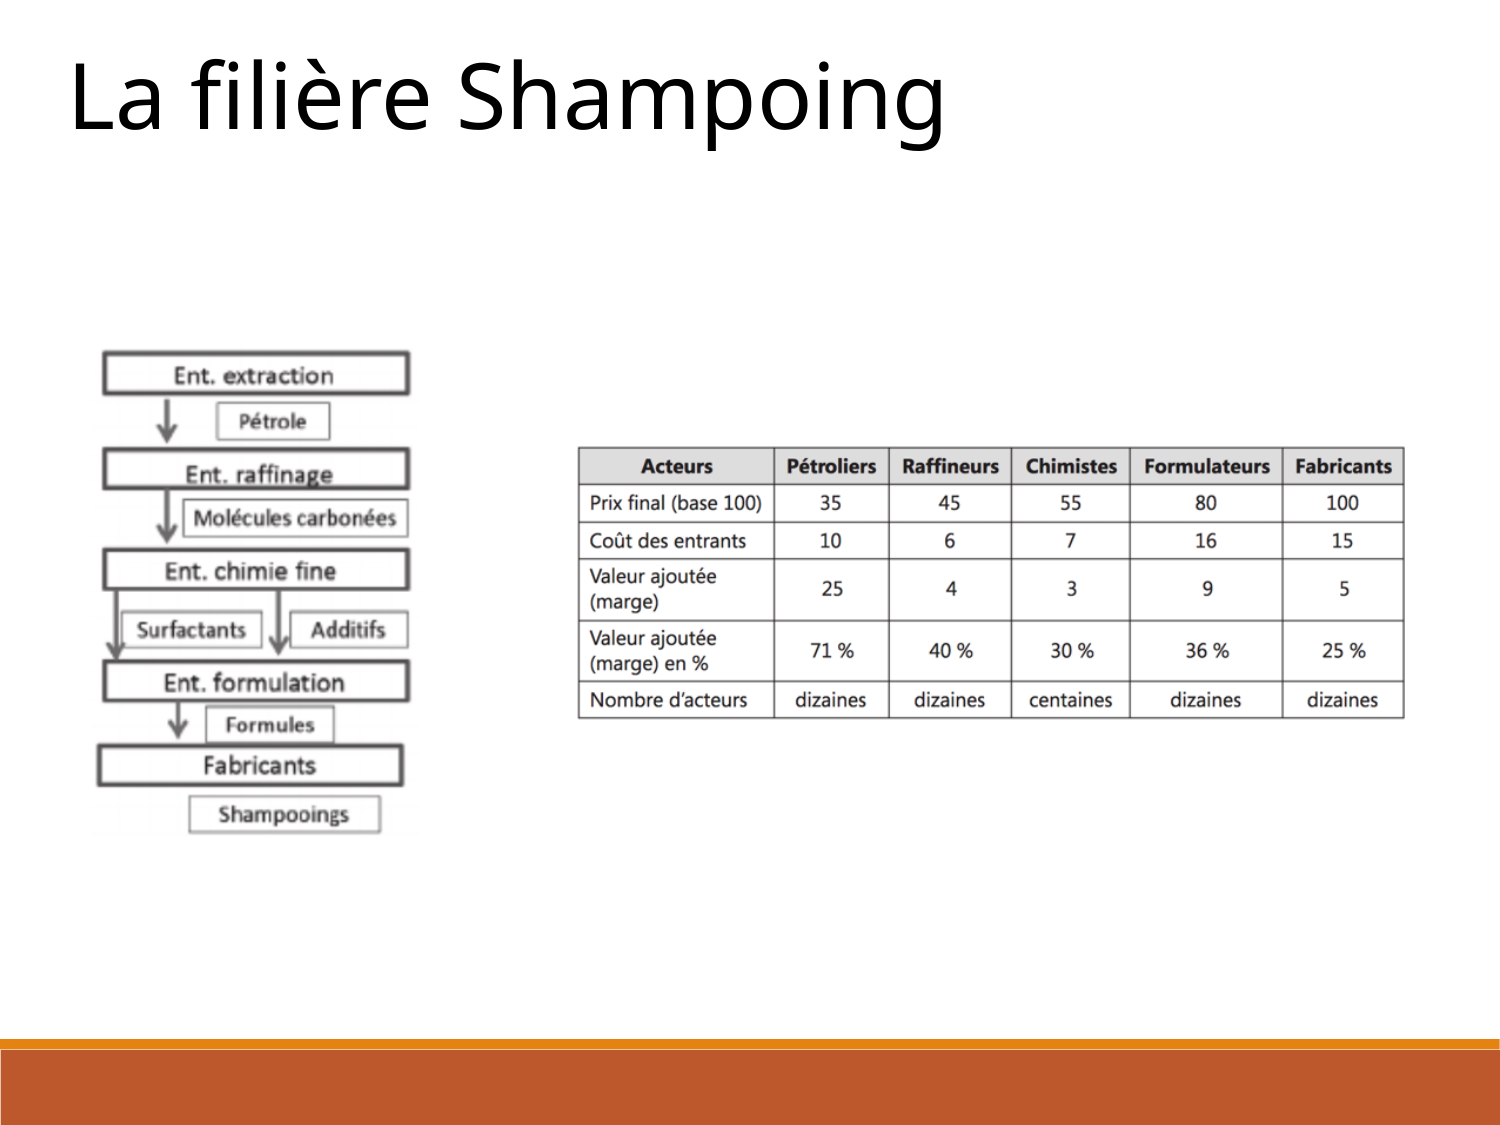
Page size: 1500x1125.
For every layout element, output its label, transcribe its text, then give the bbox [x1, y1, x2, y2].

picture [10, 318, 510, 888]
text_box La filière Shampoing [53, 42, 1347, 206]
picture [534, 437, 1447, 731]
